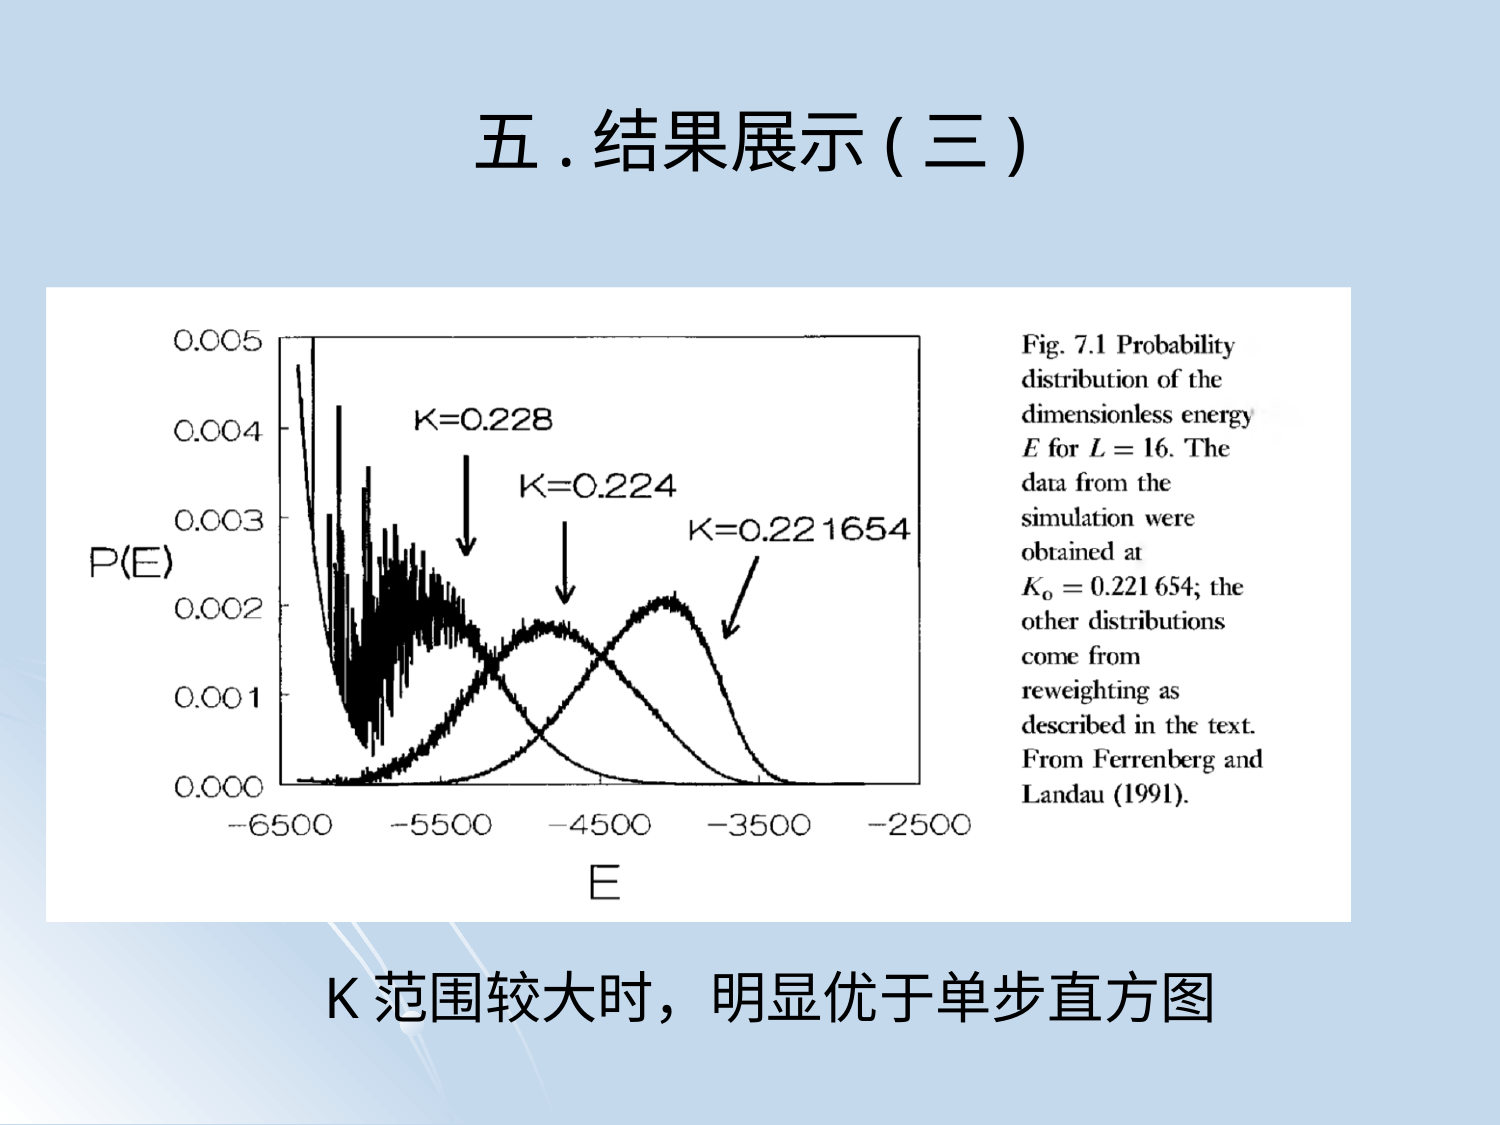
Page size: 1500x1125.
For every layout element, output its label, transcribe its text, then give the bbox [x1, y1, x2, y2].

text_box K范围较大时，明显优于单步直方图 [309, 955, 1235, 1038]
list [46, 287, 1351, 923]
title 五.结果展示(三) [74, 45, 1426, 233]
